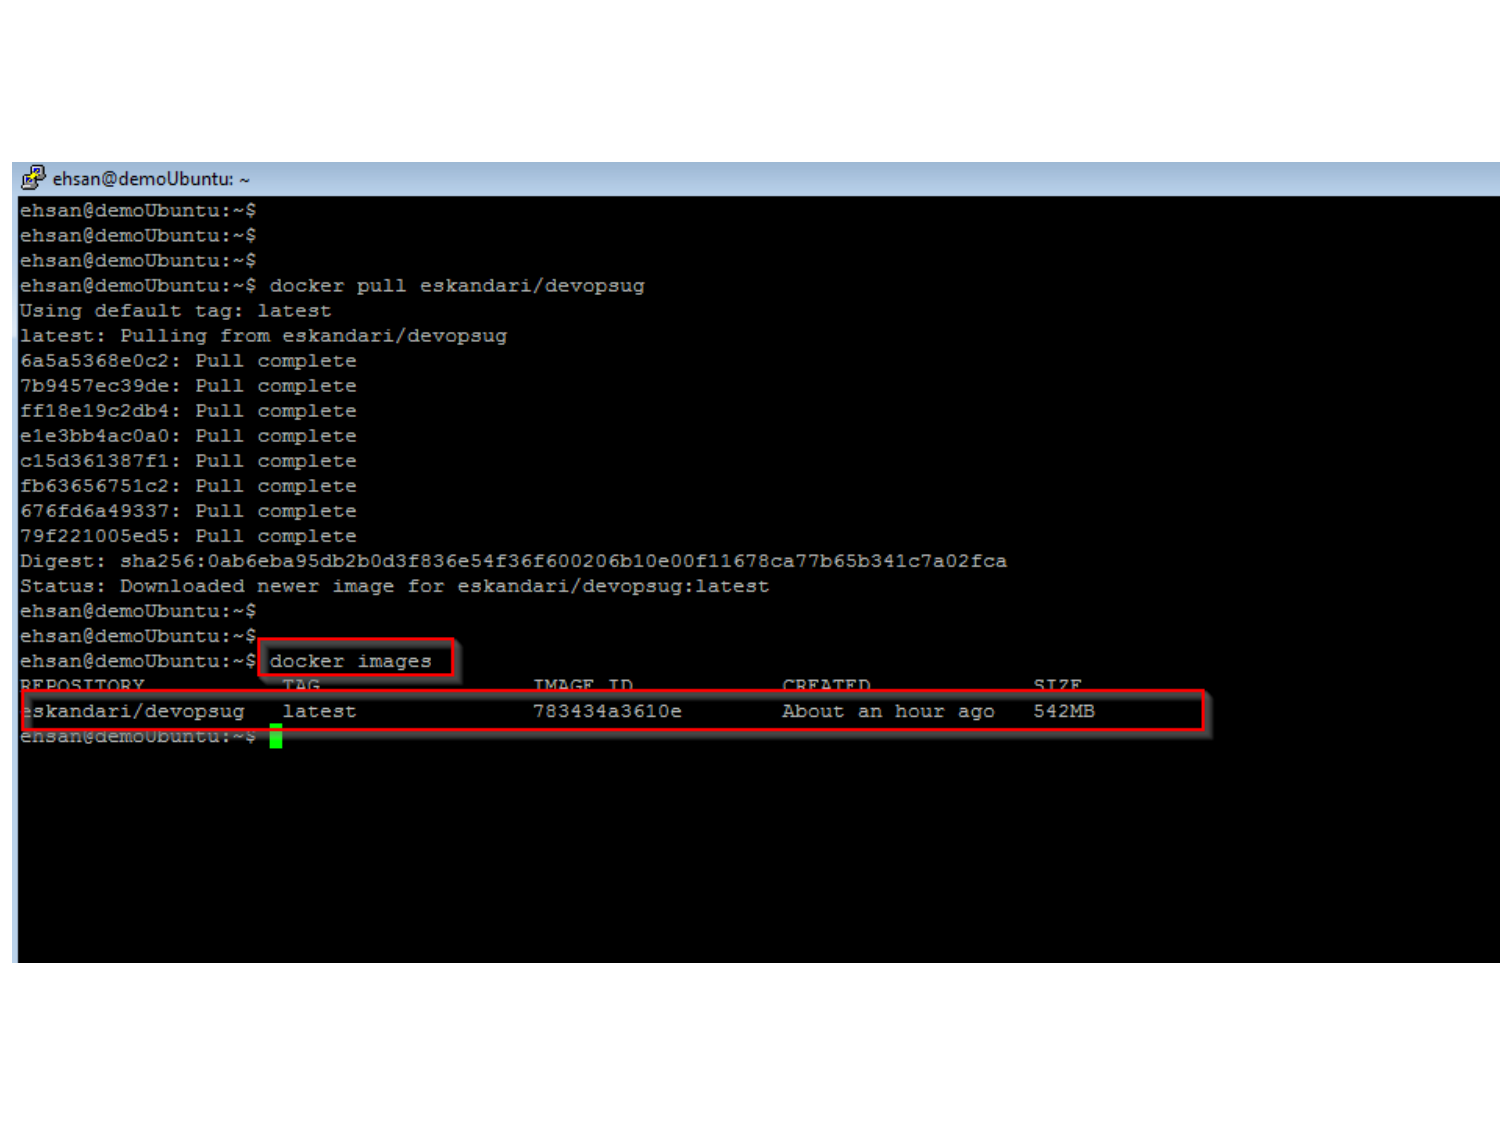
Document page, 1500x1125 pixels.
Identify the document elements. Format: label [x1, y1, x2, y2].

picture [12, 162, 1500, 963]
